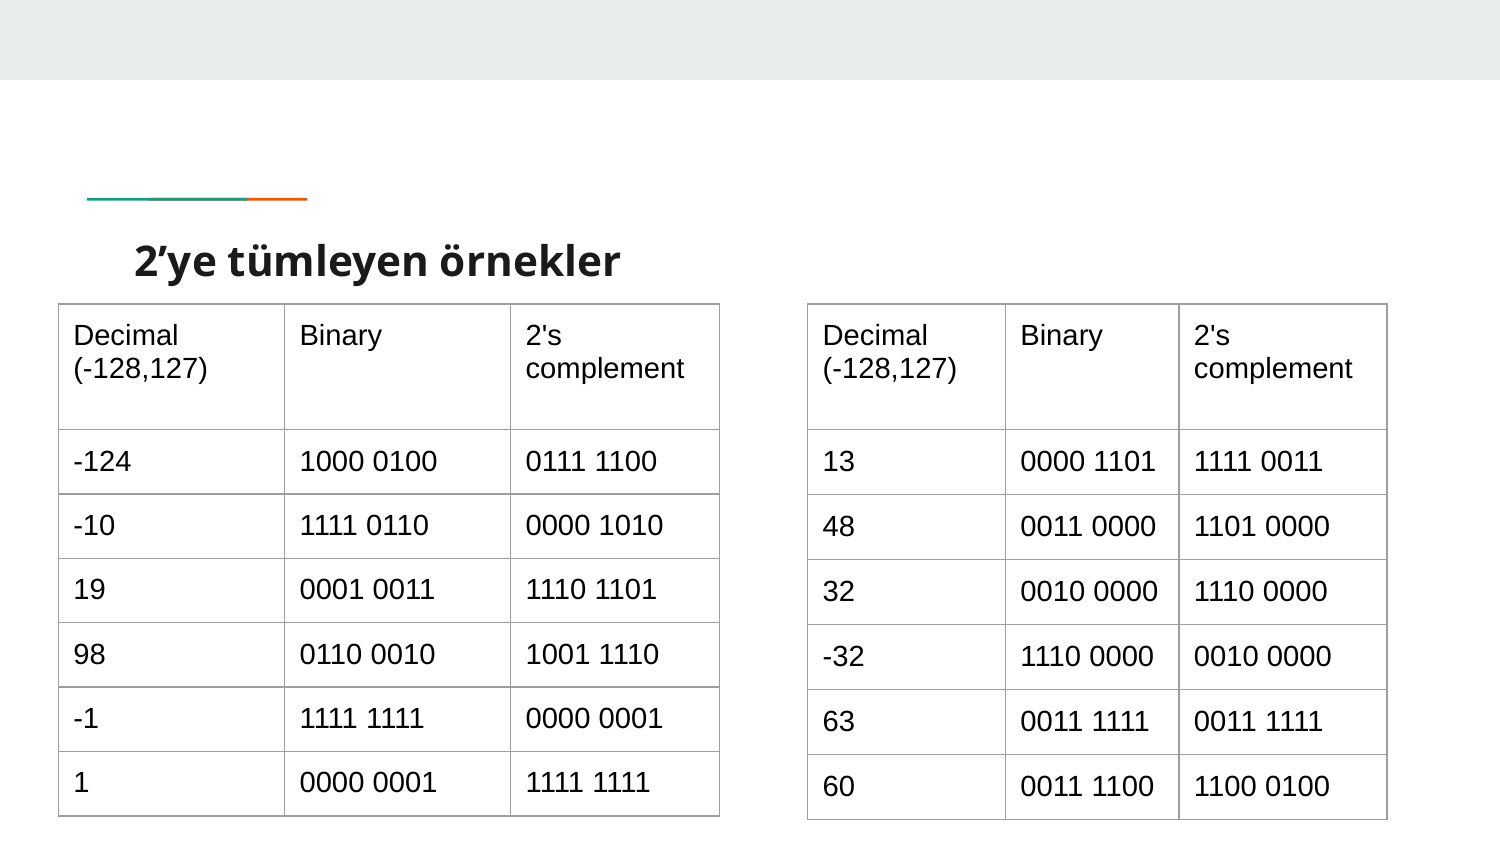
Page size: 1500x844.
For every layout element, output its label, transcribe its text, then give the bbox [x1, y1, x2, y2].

table_cell 1 [59, 752, 284, 815]
table_cell 0000 1101 [1006, 430, 1178, 494]
table_cell 13 [808, 430, 1005, 494]
table_cell 0000 0001 [511, 688, 719, 751]
table_cell 0000 0001 [285, 752, 510, 815]
table_cell 1110 1101 [511, 559, 719, 622]
table_cell 1101 0000 [1180, 495, 1386, 559]
table_cell 1111 1111 [285, 688, 510, 751]
table_cell 60 [808, 755, 1005, 819]
table_cell 1110 0000 [1180, 560, 1386, 624]
table_cell 1111 0110 [285, 495, 510, 558]
table_cell 98 [59, 623, 284, 686]
table_cell 19 [59, 559, 284, 622]
table_cell -124 [59, 430, 284, 493]
table_header 2's complement [1180, 305, 1386, 429]
table_cell 0110 0010 [285, 623, 510, 686]
table_header 2's complement [511, 305, 719, 429]
table_cell 1100 0100 [1180, 755, 1386, 819]
table_cell 0011 1111 [1180, 690, 1386, 754]
table_cell 1111 0011 [1180, 430, 1386, 494]
table_cell 1111 1111 [511, 752, 719, 815]
table_header Decimal (-128,127) [808, 305, 1005, 429]
table_cell 1000 0100 [285, 430, 510, 493]
table_header Decimal (-128,127) [59, 305, 284, 429]
table_cell 0111 1100 [511, 430, 719, 493]
table_cell 63 [808, 690, 1005, 754]
table_cell 1110 0000 [1006, 625, 1178, 689]
table_cell 0011 1111 [1006, 690, 1178, 754]
table_cell -32 [808, 625, 1005, 689]
title 2’ye tümleyen örnekler [119, 216, 1381, 305]
table_cell 0011 1100 [1006, 755, 1178, 819]
table_cell 0000 1010 [511, 495, 719, 558]
table_cell 1001 1110 [511, 623, 719, 686]
table_cell 0001 0011 [285, 559, 510, 622]
table_cell -1 [59, 688, 284, 751]
table_cell 32 [808, 560, 1005, 624]
table_cell -10 [59, 495, 284, 558]
table_cell 0011 0000 [1006, 495, 1178, 559]
table_cell 48 [808, 495, 1005, 559]
table_cell 0010 0000 [1006, 560, 1178, 624]
table_header Binary [1006, 305, 1178, 429]
table_cell 0010 0000 [1180, 625, 1386, 689]
table_header Binary [285, 305, 510, 429]
